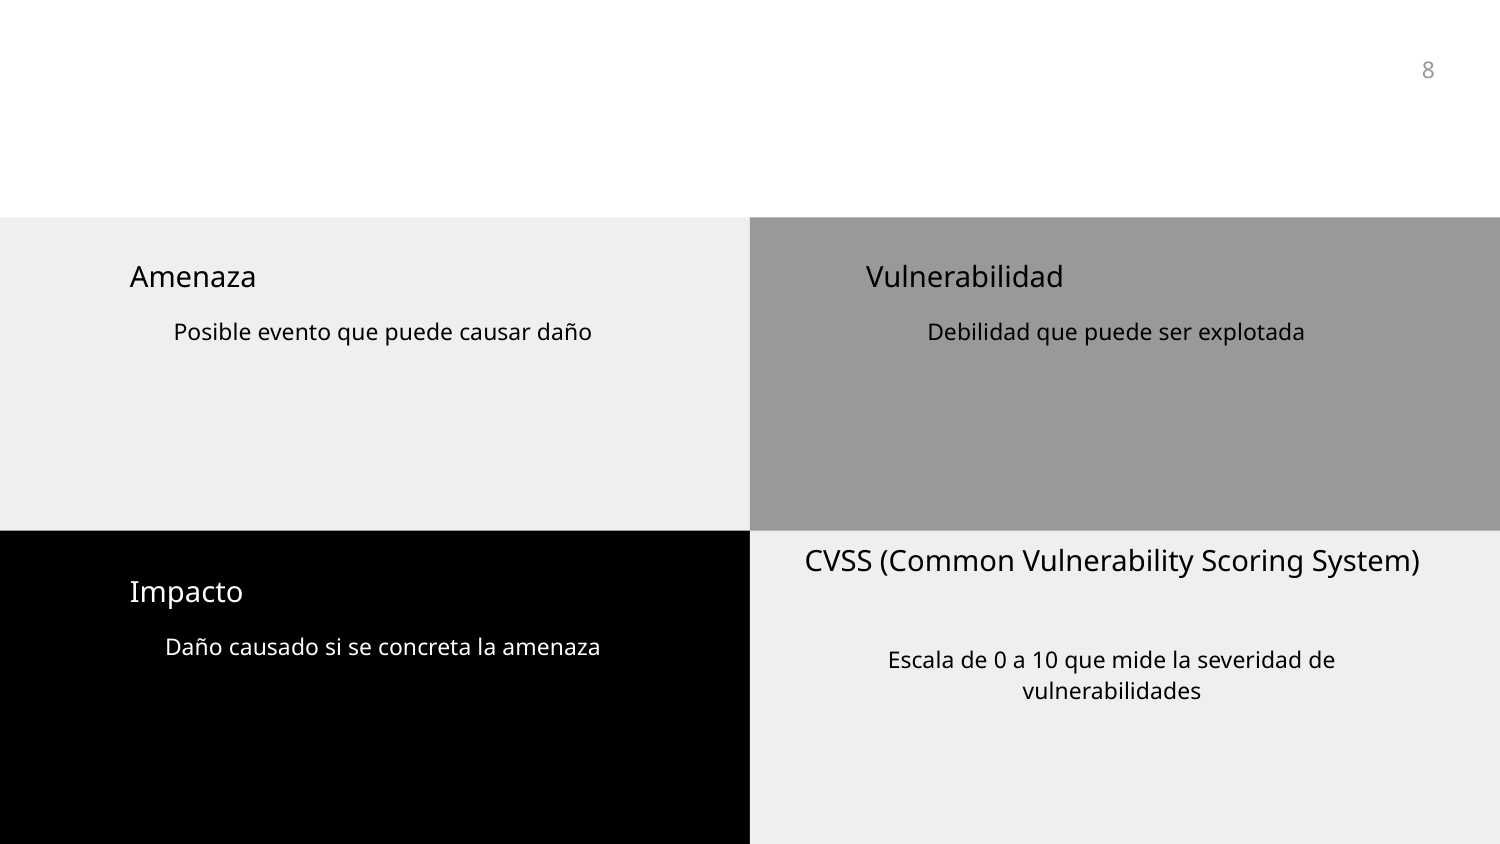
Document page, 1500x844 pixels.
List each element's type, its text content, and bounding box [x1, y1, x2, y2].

text_box Vulnerabilidad [865, 258, 1172, 316]
text_box Amenaza [129, 258, 435, 300]
text_box Posible evento que puede causar daño [129, 313, 667, 457]
text_box Daño causado si se concreta la amenaza [129, 628, 667, 788]
text_box Debilidad que puede ser explotada [866, 313, 1398, 494]
text_box Impacto [129, 573, 435, 631]
slide_number ‹#› [1392, 41, 1450, 71]
text_box Escala de 0 a 10 que mide la severidad de vulnerabilidades [831, 641, 1424, 801]
text_box CVSS (Common Vulnerability Scoring System) [804, 542, 1448, 618]
